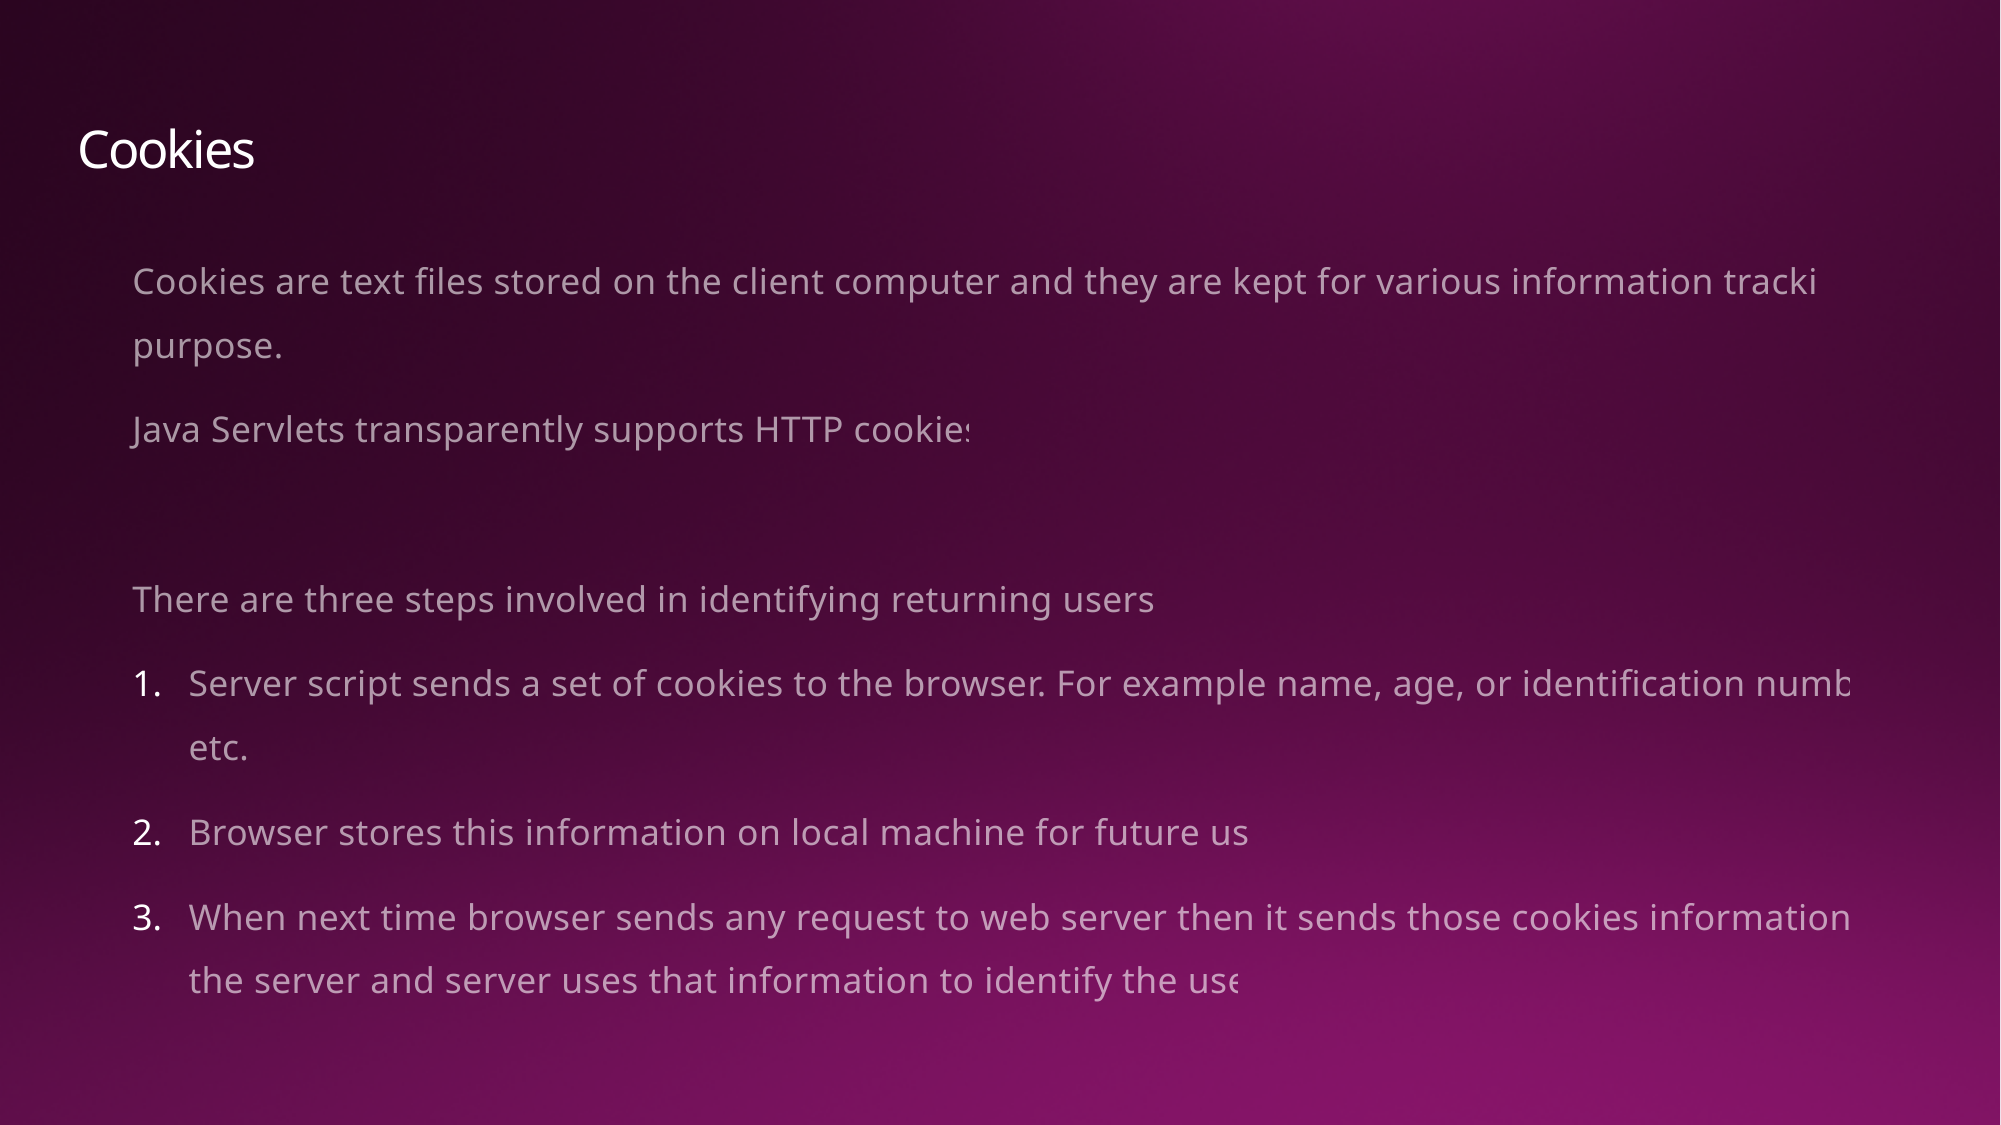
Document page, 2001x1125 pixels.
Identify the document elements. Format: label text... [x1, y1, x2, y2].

list Cookies are text files stored on the client computer and they are kept for various information tracking purpose. Java Servlets transparently supports HTTP cookies. There are three steps involved in identifying returning users − Server script sends a set of cookies to the browser. For example name, age, or identification number etc. Browser stores this information on local machine for future use. When next time browser sends any request to web server then it sends those cookies information to the server and server uses that information to identify the user. [117, 230, 1950, 1040]
picture [0, 0, 2001, 1125]
title Cookies [62, 75, 1302, 190]
